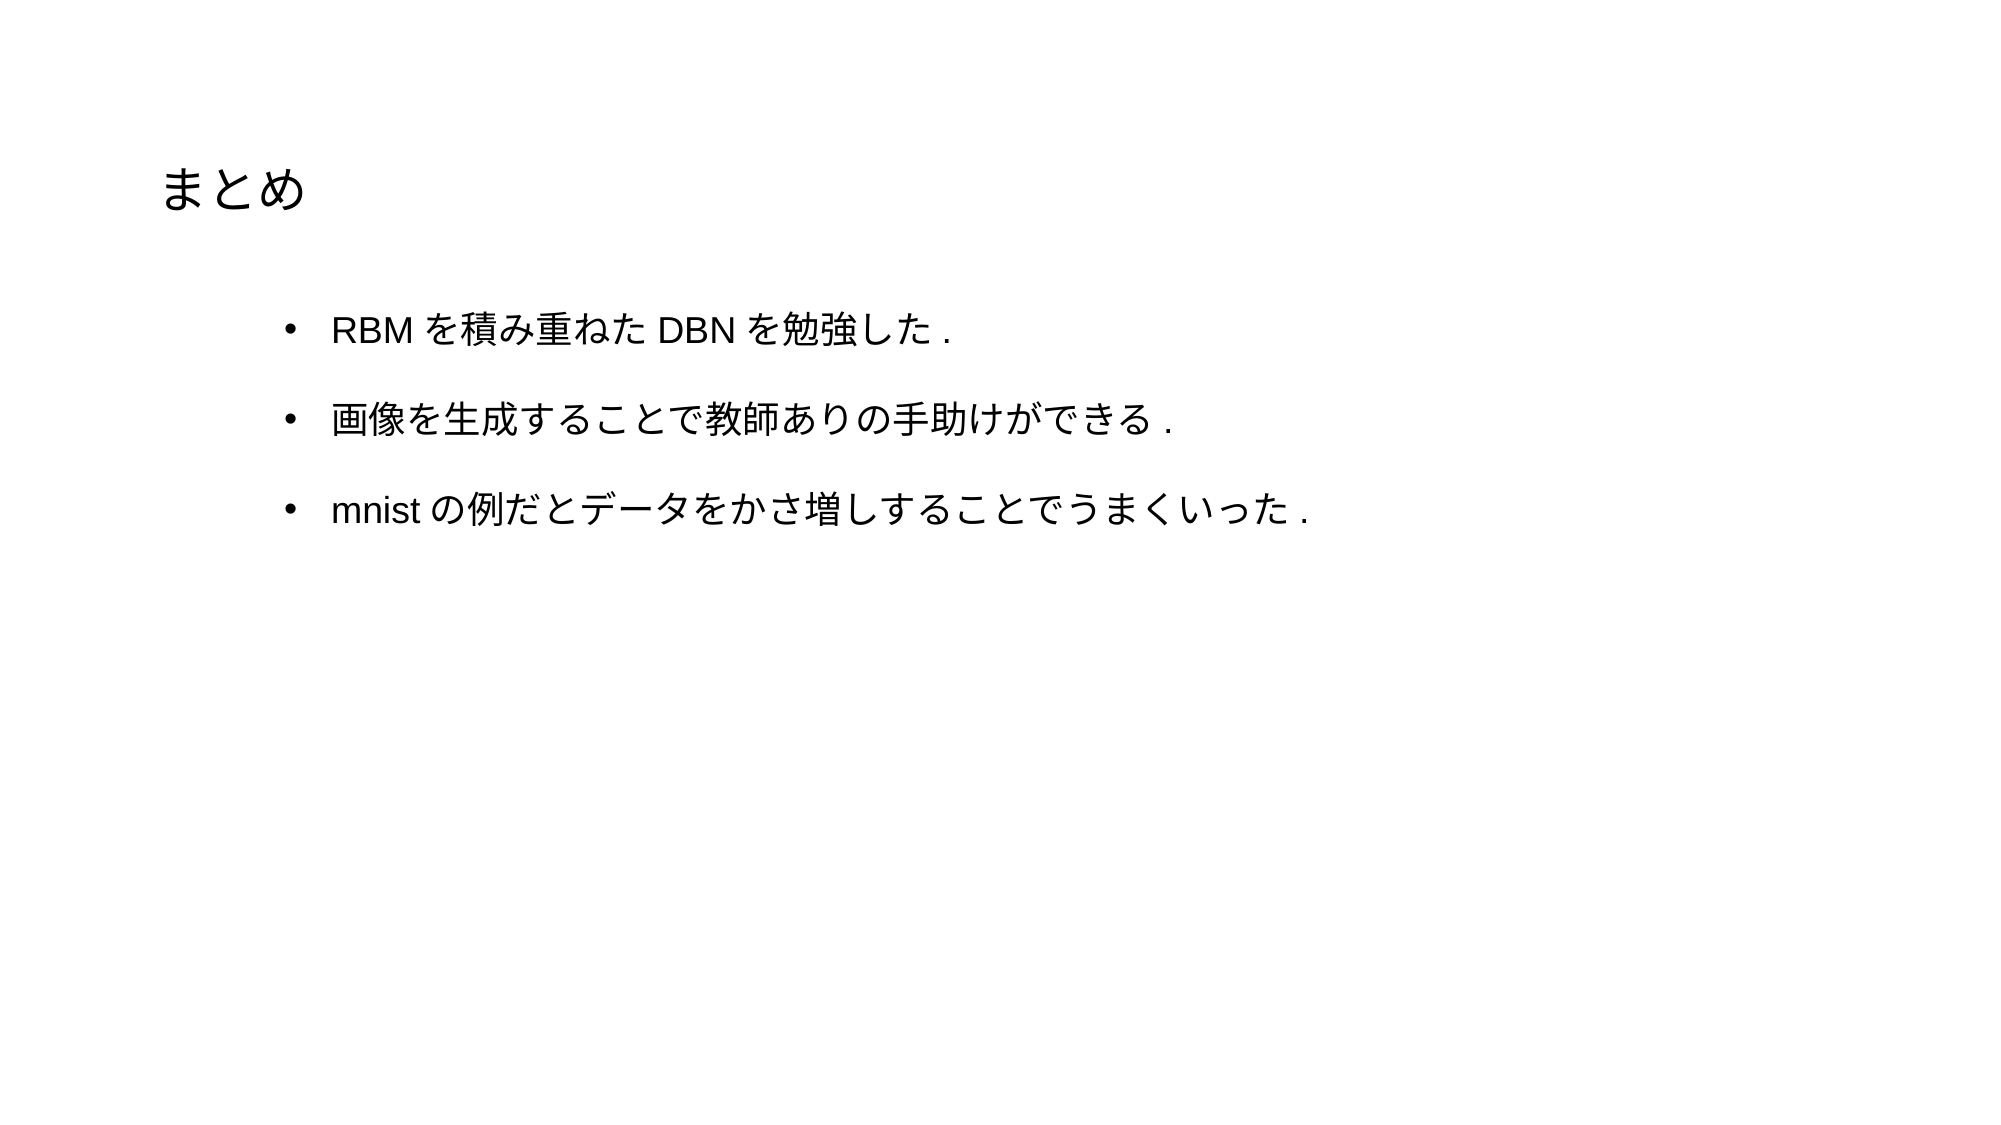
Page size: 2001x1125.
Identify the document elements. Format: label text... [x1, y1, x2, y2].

text_box まとめ [142, 151, 808, 227]
text_box RBMを積み重ねたDBNを勉強した. 画像を生成することで教師ありの手助けができる. mnistの例だとデータをかさ増しすることでうまくいった. [269, 298, 1325, 539]
